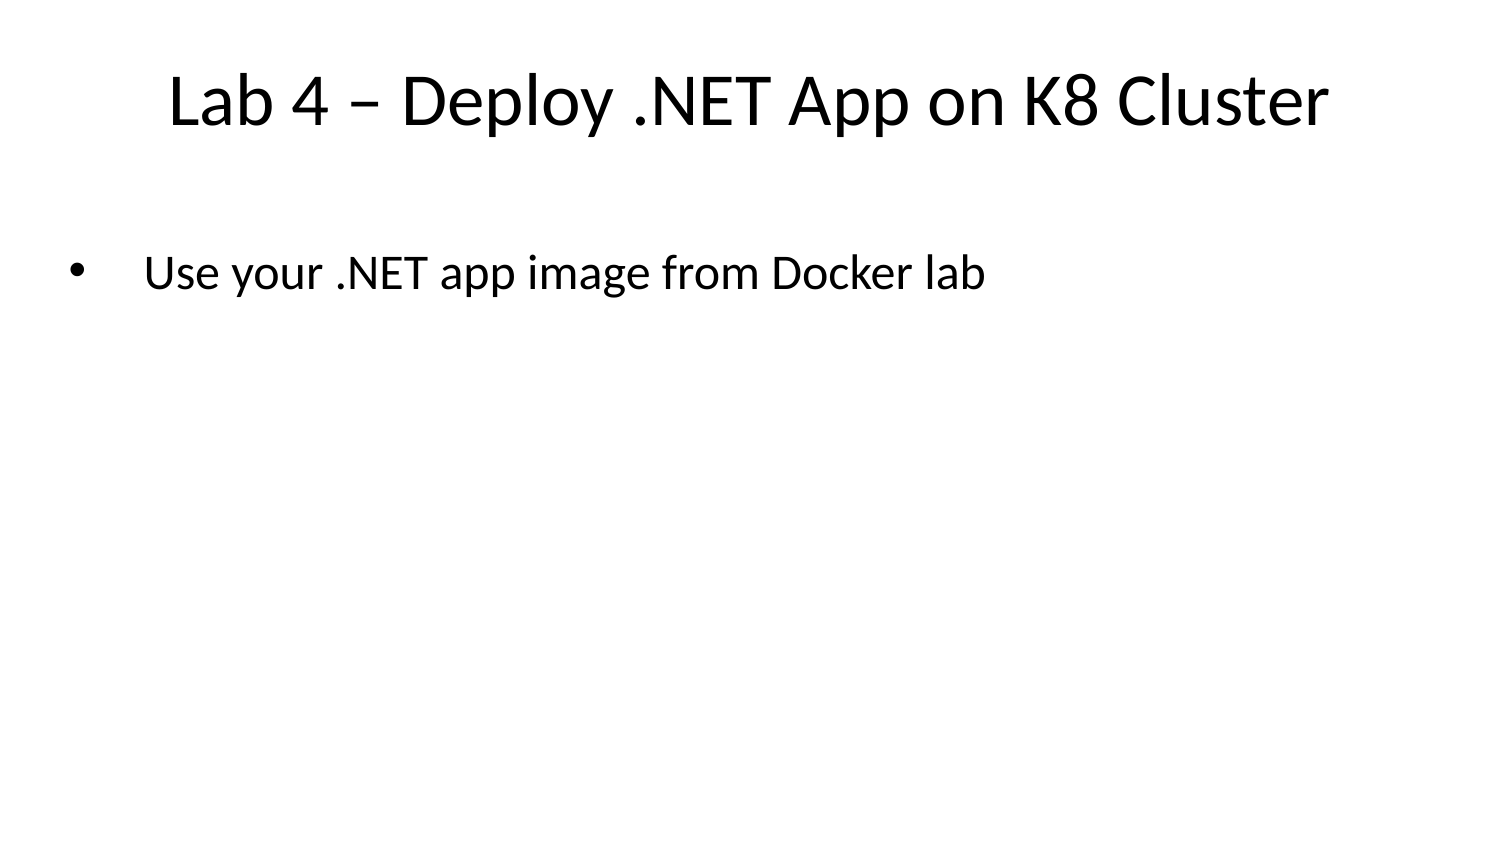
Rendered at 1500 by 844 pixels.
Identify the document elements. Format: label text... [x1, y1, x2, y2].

title Lab 4 – Deploy .NET App on K8 Cluster [75, 40, 1425, 151]
text_box Use your .NET app image from Docker lab [41, 224, 1447, 836]
